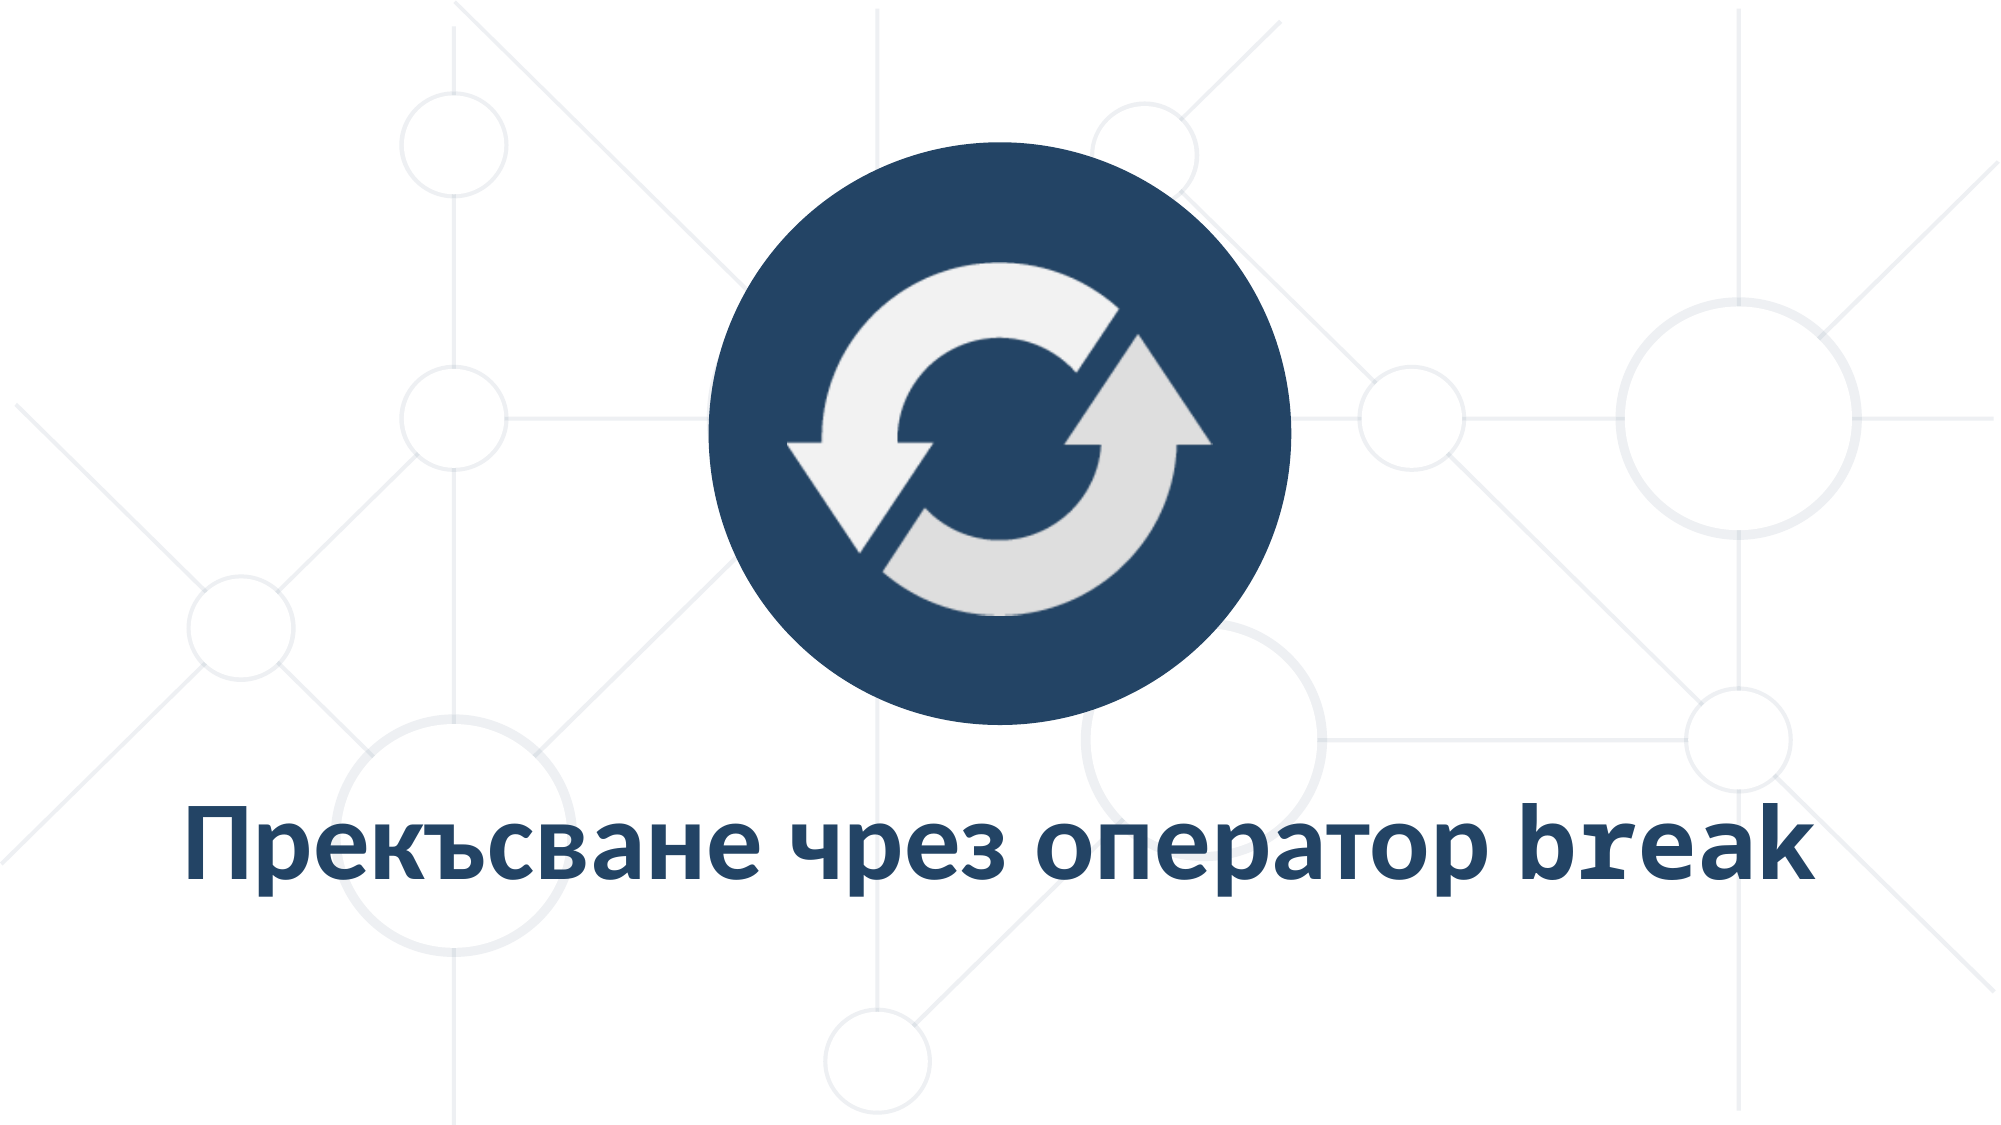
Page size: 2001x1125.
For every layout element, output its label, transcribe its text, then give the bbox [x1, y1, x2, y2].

picture [786, 262, 1213, 616]
text_box Прекъсване чрез оператор break [100, 771, 1899, 898]
